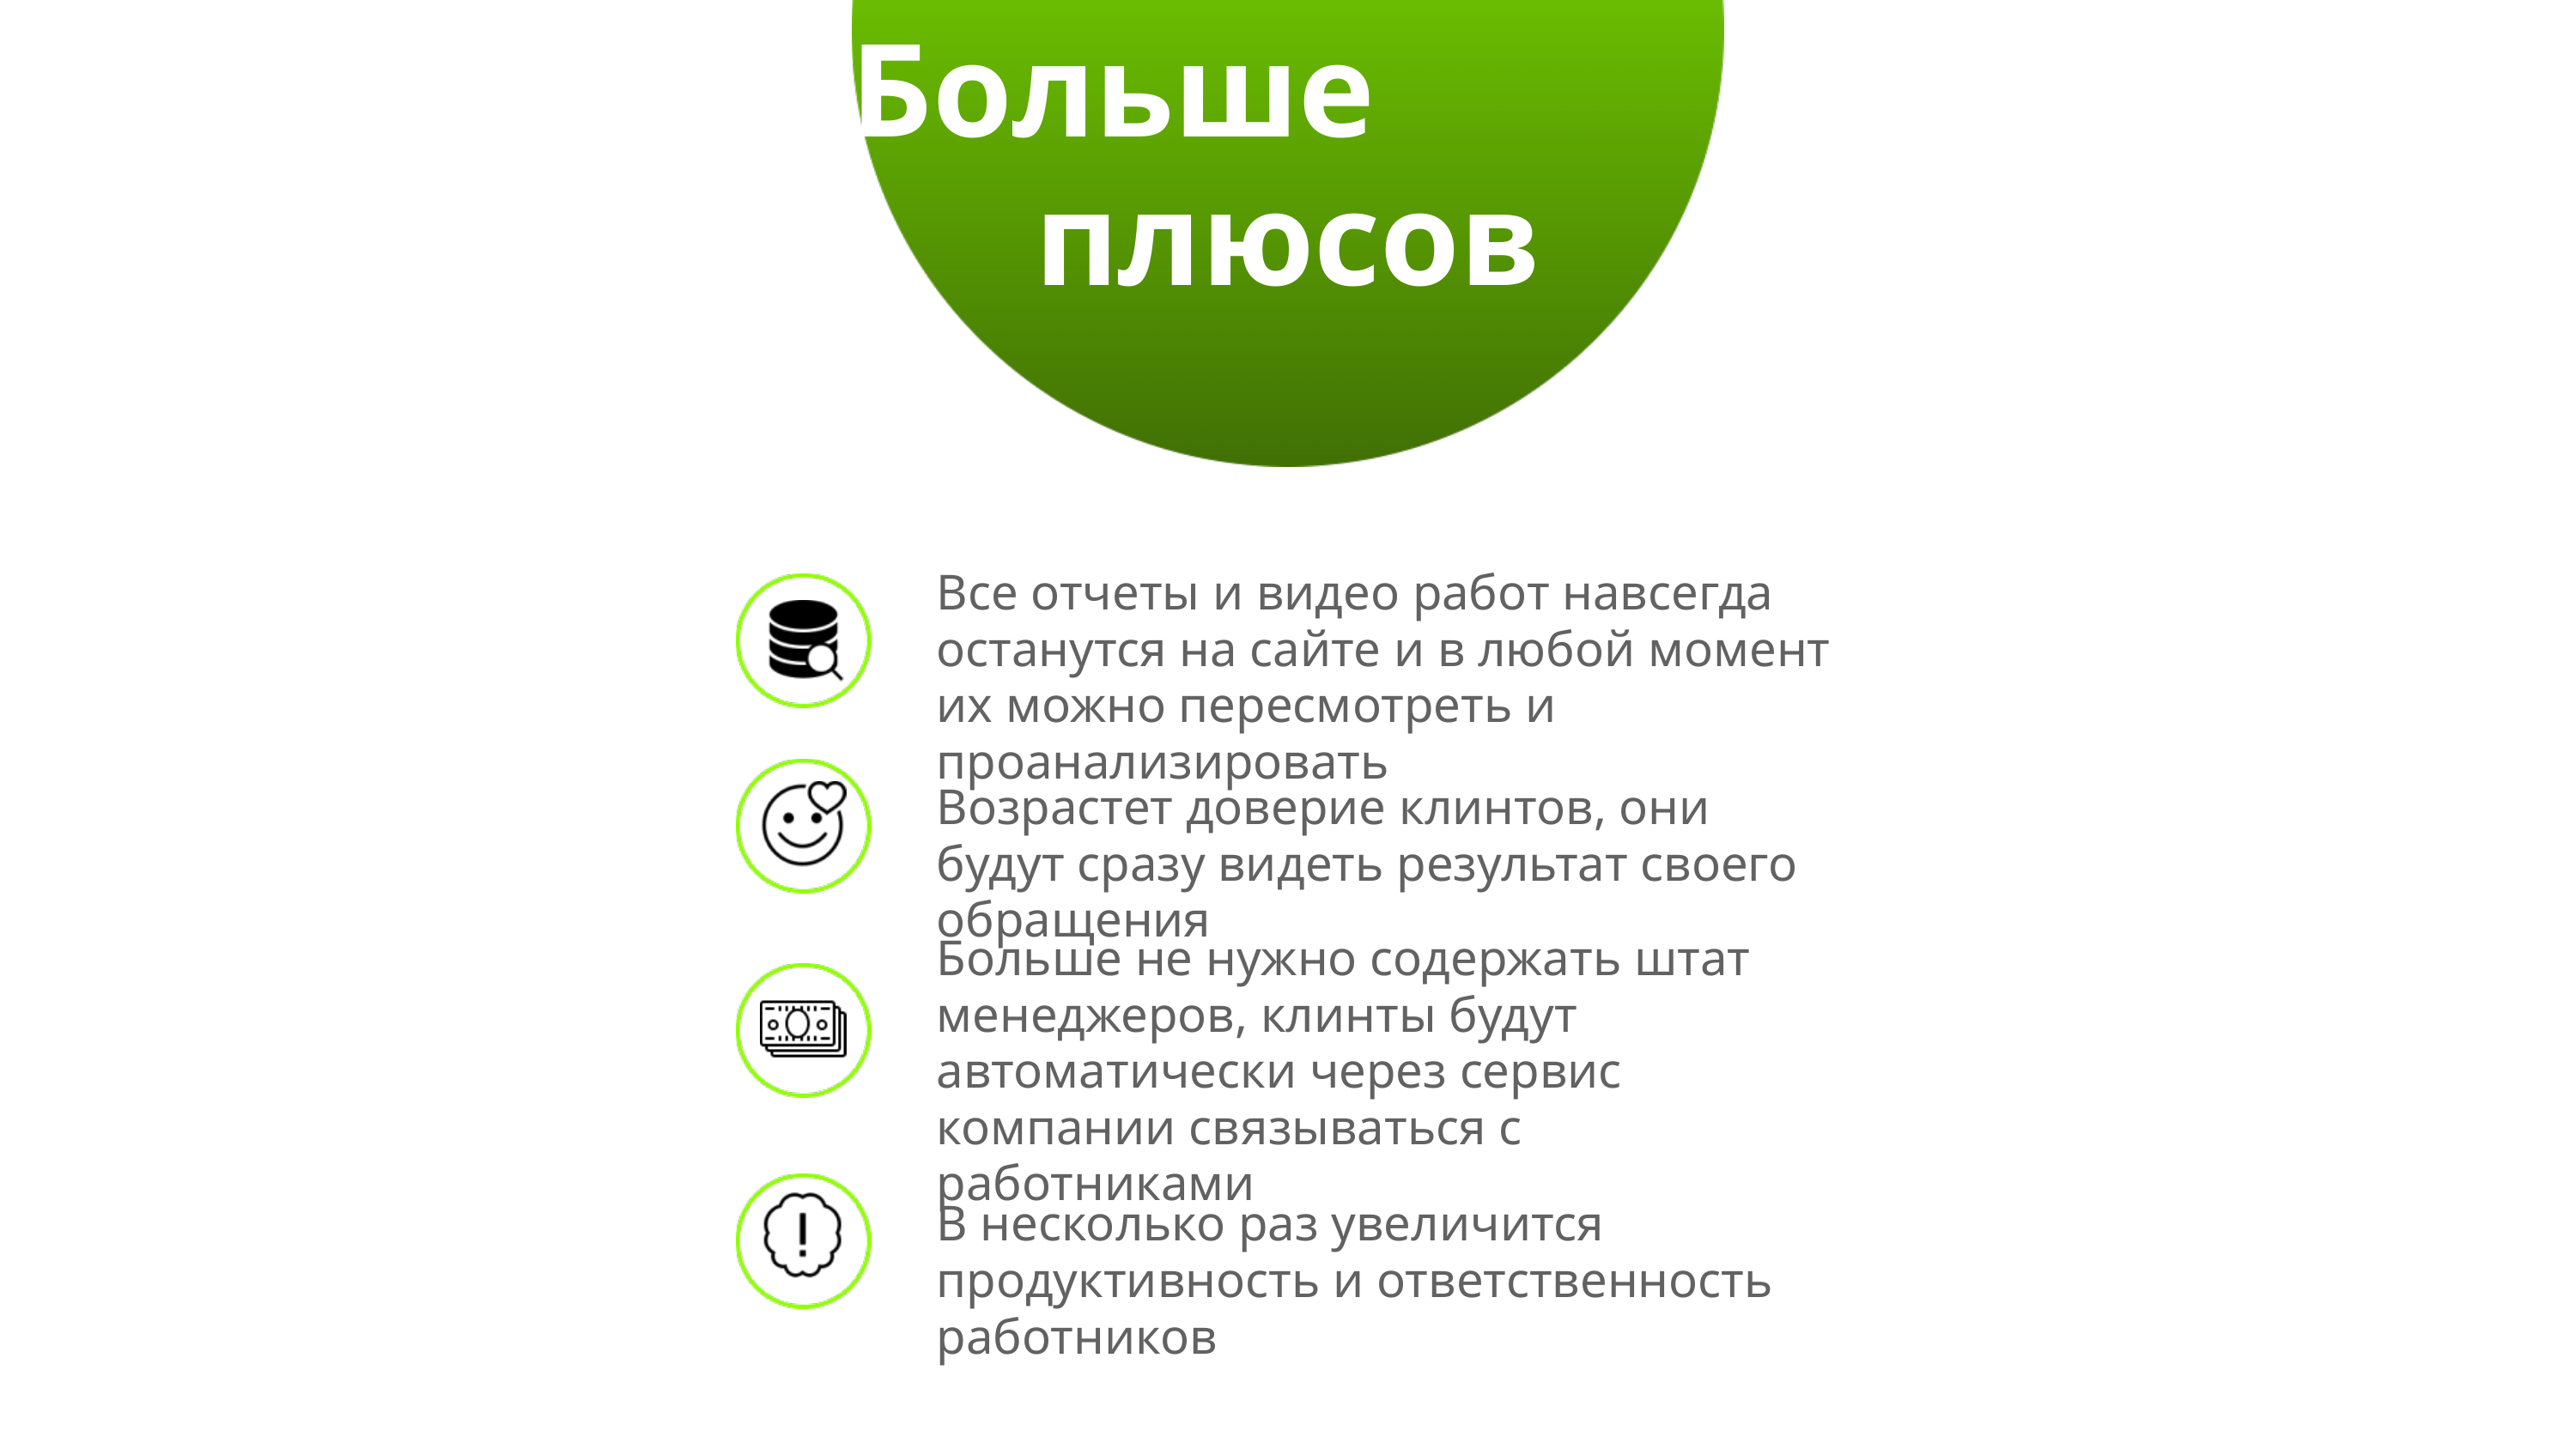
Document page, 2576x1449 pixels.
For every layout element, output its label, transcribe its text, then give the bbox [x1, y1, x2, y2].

picture [736, 1173, 872, 1309]
text_box Больше не нужно содержать штат менеджеров, клинты будут автоматически через сервис компании связываться с работниками [936, 929, 1840, 1166]
text_box Возрастет доверие клинтов, они будут сразу видеть результат своего обращения [936, 778, 1814, 929]
text_box В несколько раз увеличится продуктивность и ответственность работников [936, 1194, 1859, 1340]
picture [852, 0, 1724, 467]
picture [736, 573, 872, 708]
picture [736, 963, 872, 1098]
text_box Больше плюсов [850, 8, 1726, 483]
picture [736, 759, 872, 894]
text_box Все отчеты и видео работ навсегда останутся на сайте и в любой момент их можно пересмотреть и проанализировать [936, 563, 1840, 749]
